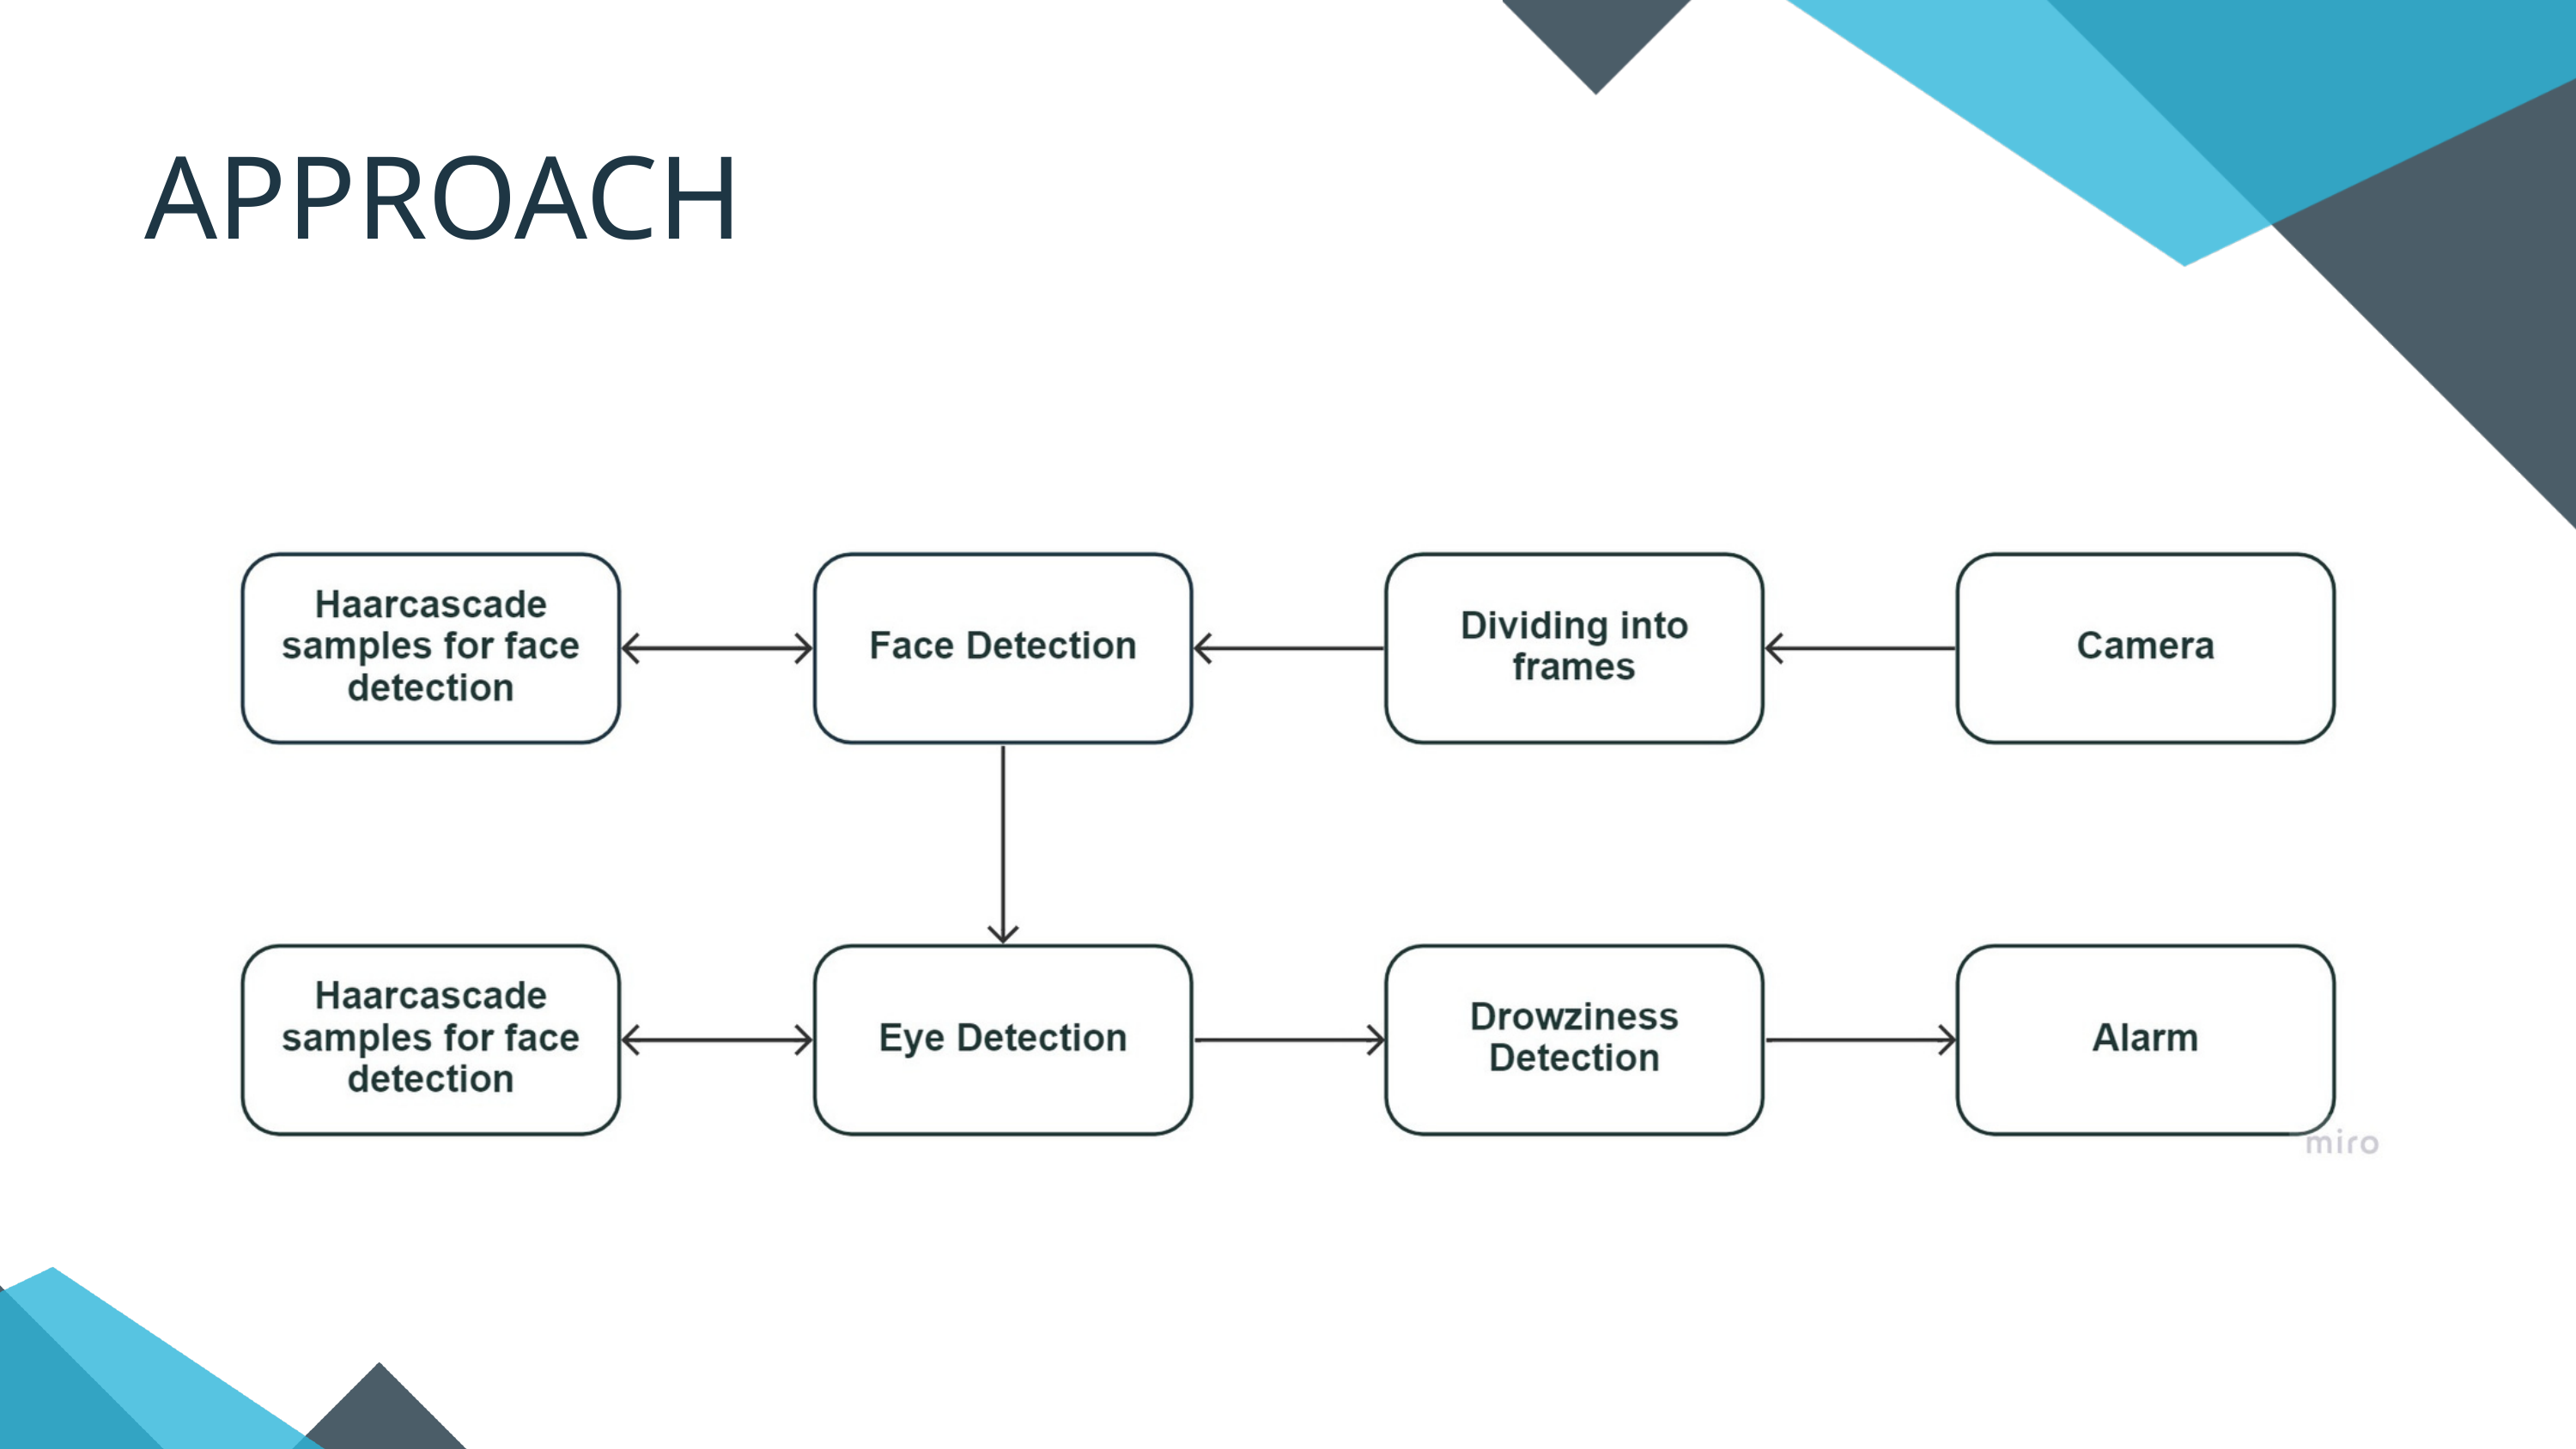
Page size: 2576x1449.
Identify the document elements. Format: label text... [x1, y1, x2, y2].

picture [0, 1232, 470, 1449]
picture [144, 0, 2576, 1207]
text_box APPROACH [144, 148, 1289, 263]
